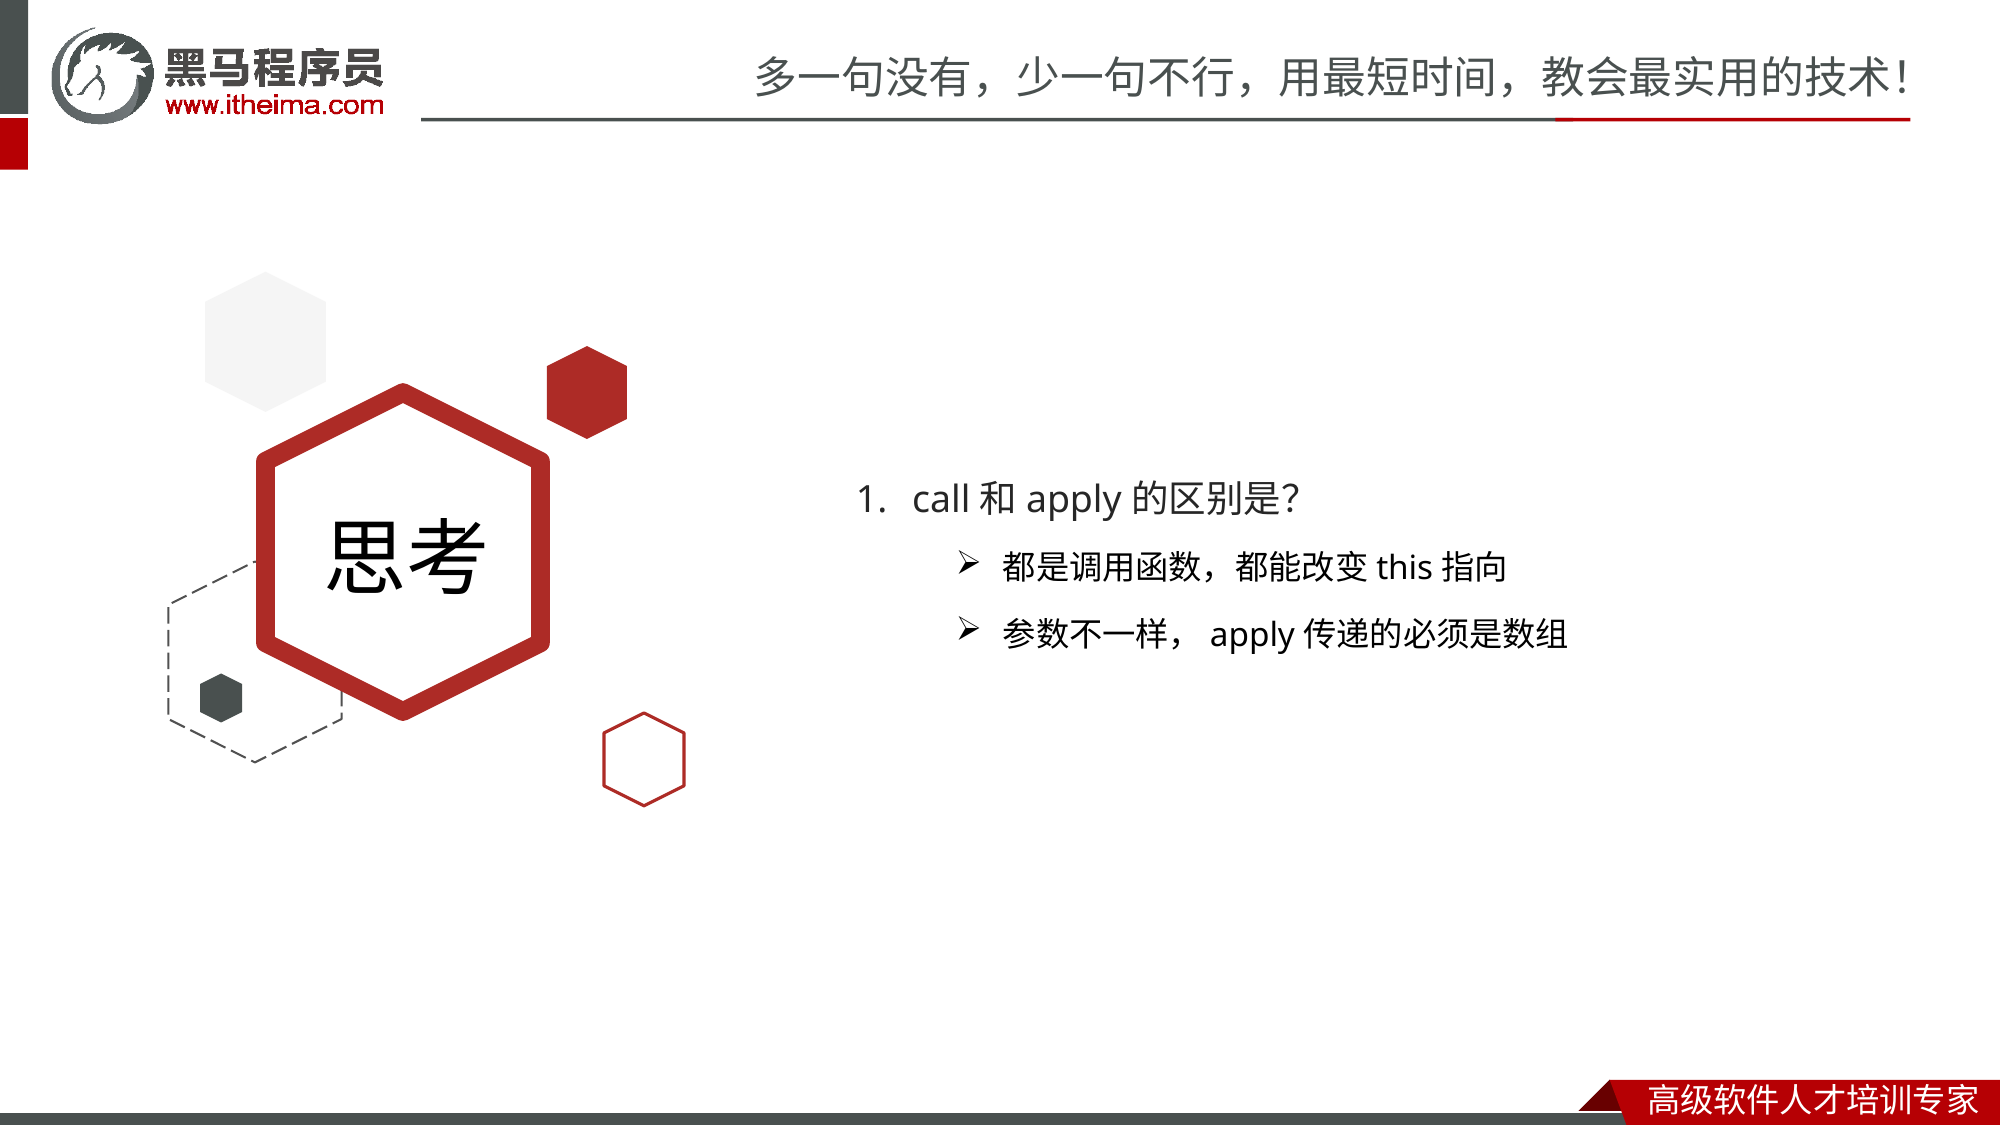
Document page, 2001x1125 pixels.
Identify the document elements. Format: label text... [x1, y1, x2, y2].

list call和apply的区别是？ 都是调用函数，都能改变this指向 参数不一样，apply传递的必须是数组 [841, 235, 1786, 870]
picture [50, 26, 384, 125]
